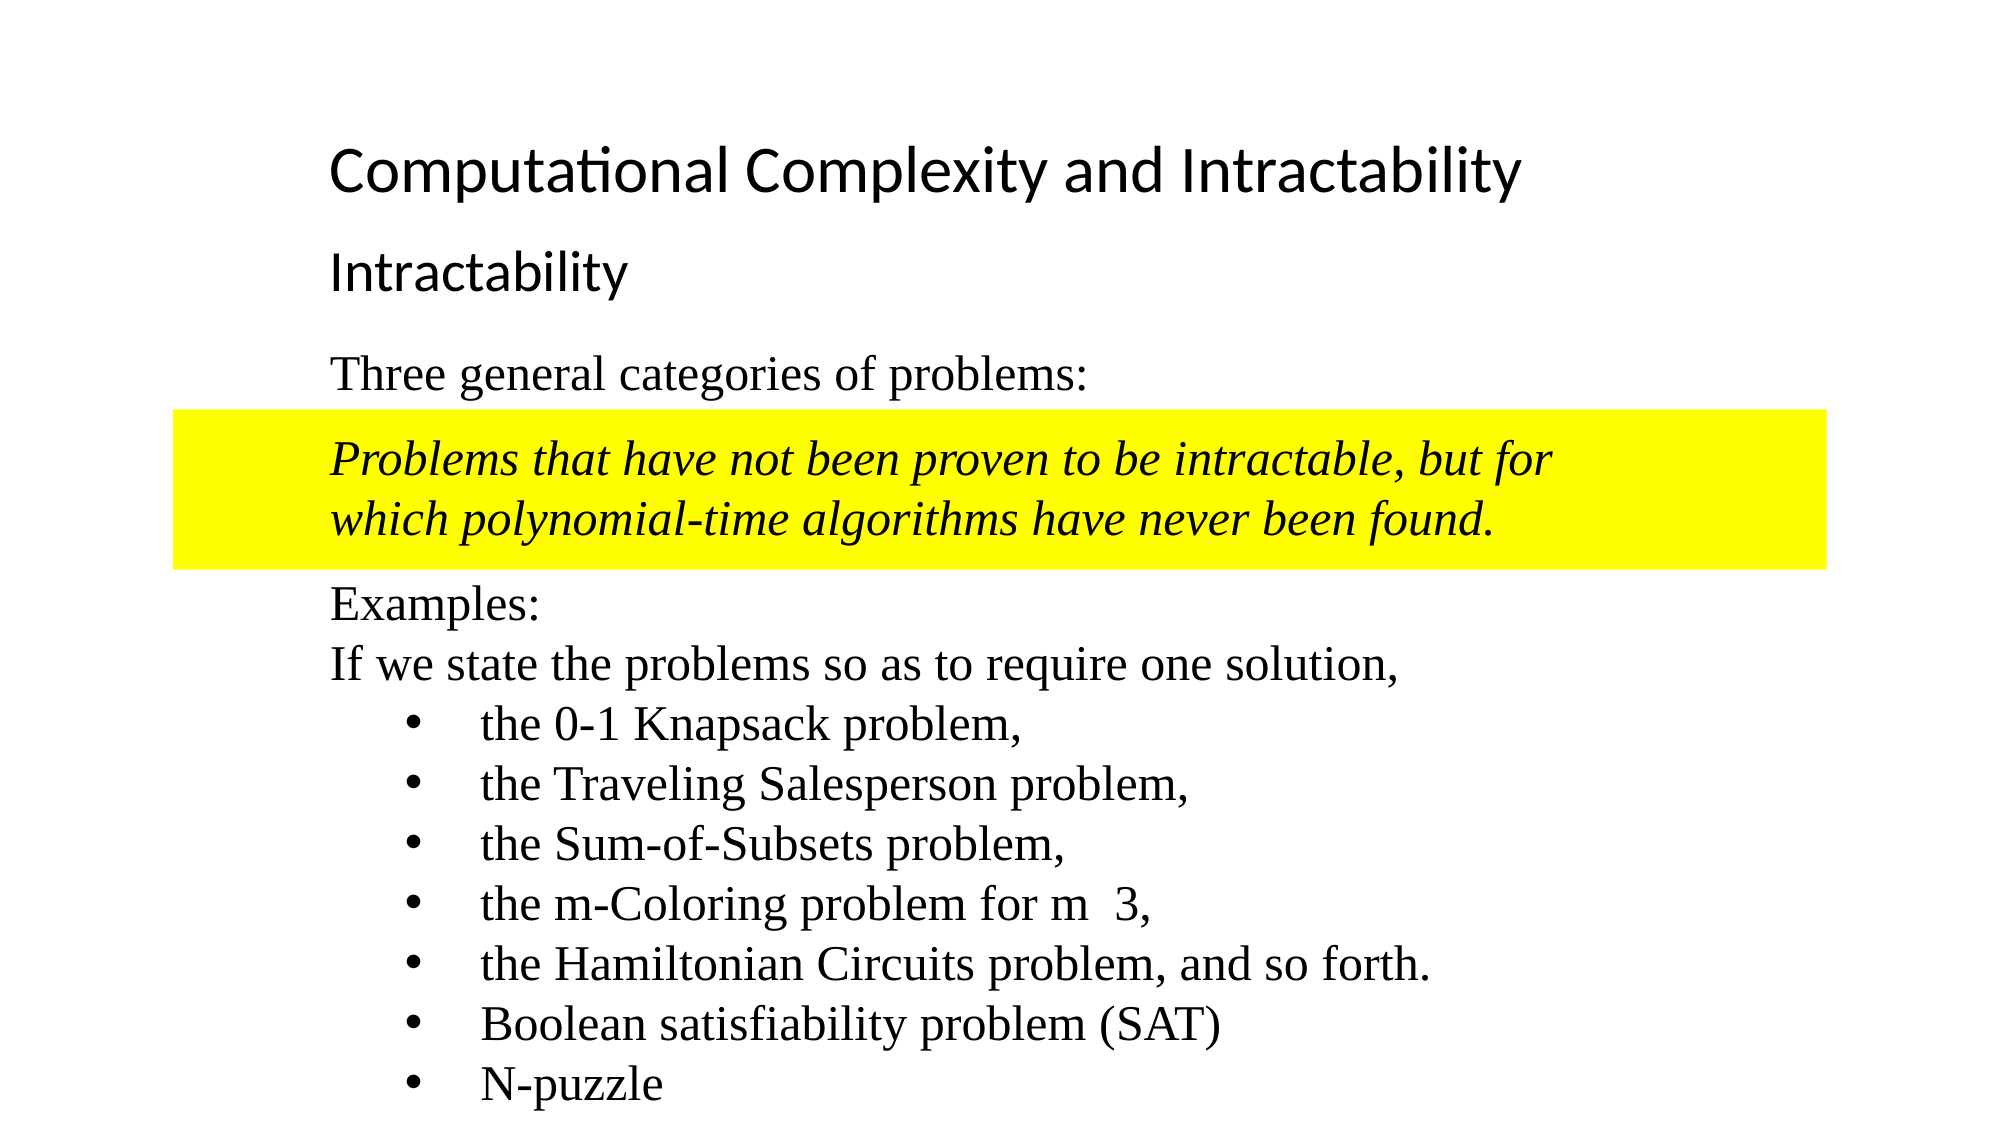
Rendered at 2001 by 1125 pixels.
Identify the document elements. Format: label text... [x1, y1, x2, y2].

text_box Computational Complexity and Intractability [314, 118, 1623, 214]
text_box [173, 409, 1827, 570]
